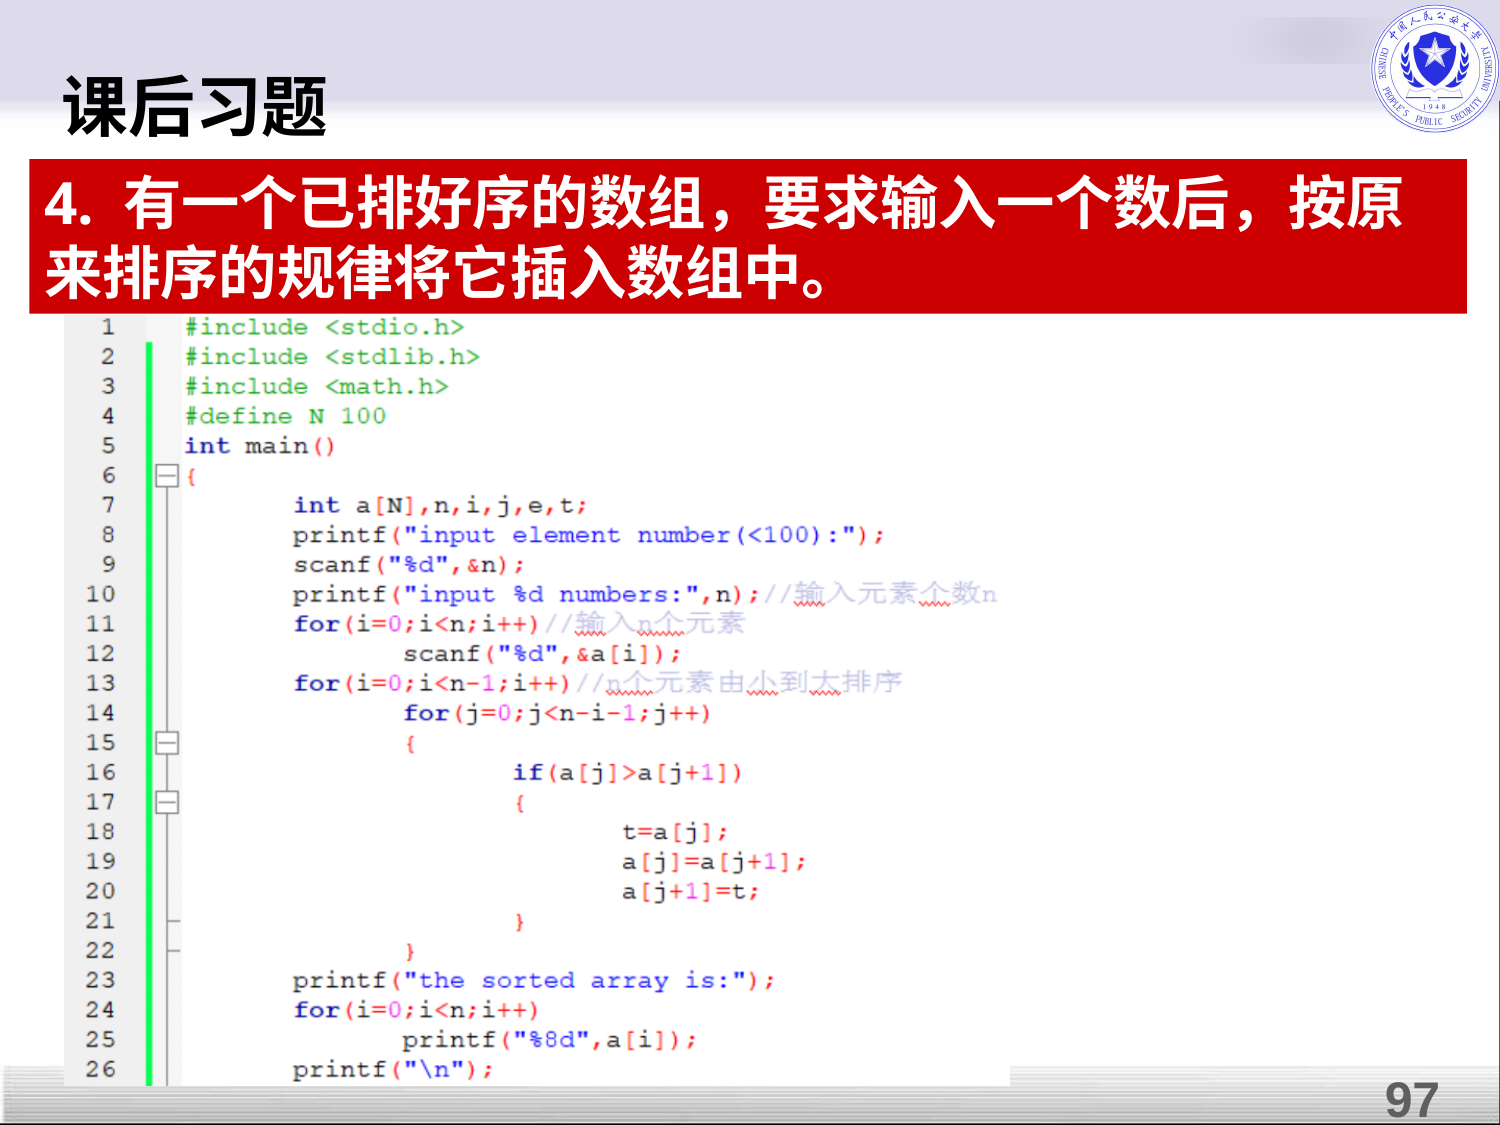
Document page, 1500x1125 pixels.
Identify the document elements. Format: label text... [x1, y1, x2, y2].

picture [0, 101, 1500, 1125]
picture [1371, 5, 1499, 132]
text_box 4. 有一个已排好序的数组，要求输入一个数后，按原来排序的规律将它插入数组中。 [29, 159, 1467, 314]
text_box 课后习题 [0, 61, 963, 149]
